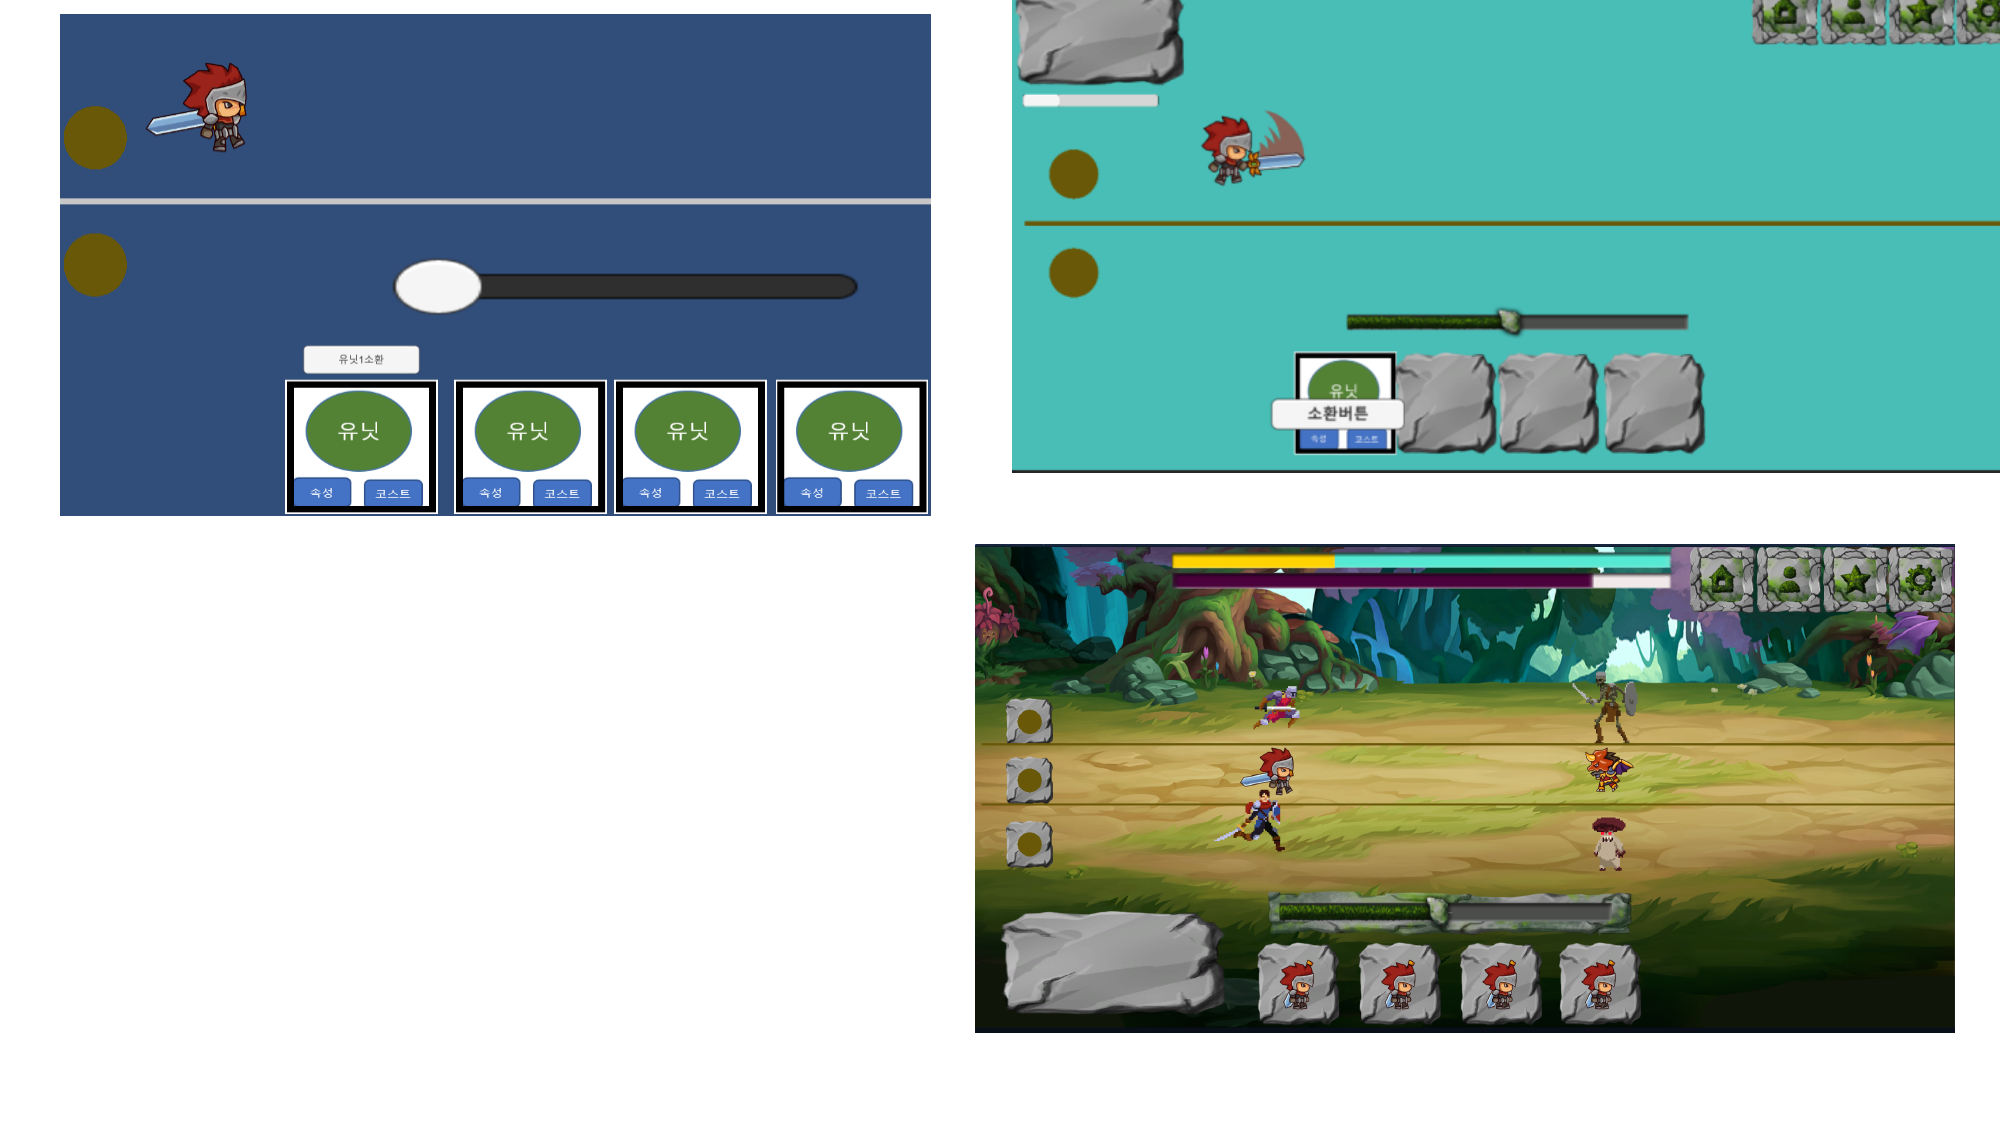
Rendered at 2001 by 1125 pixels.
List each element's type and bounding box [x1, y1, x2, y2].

picture [974, 544, 1955, 1033]
picture [1012, 0, 2000, 473]
picture [60, 14, 931, 516]
